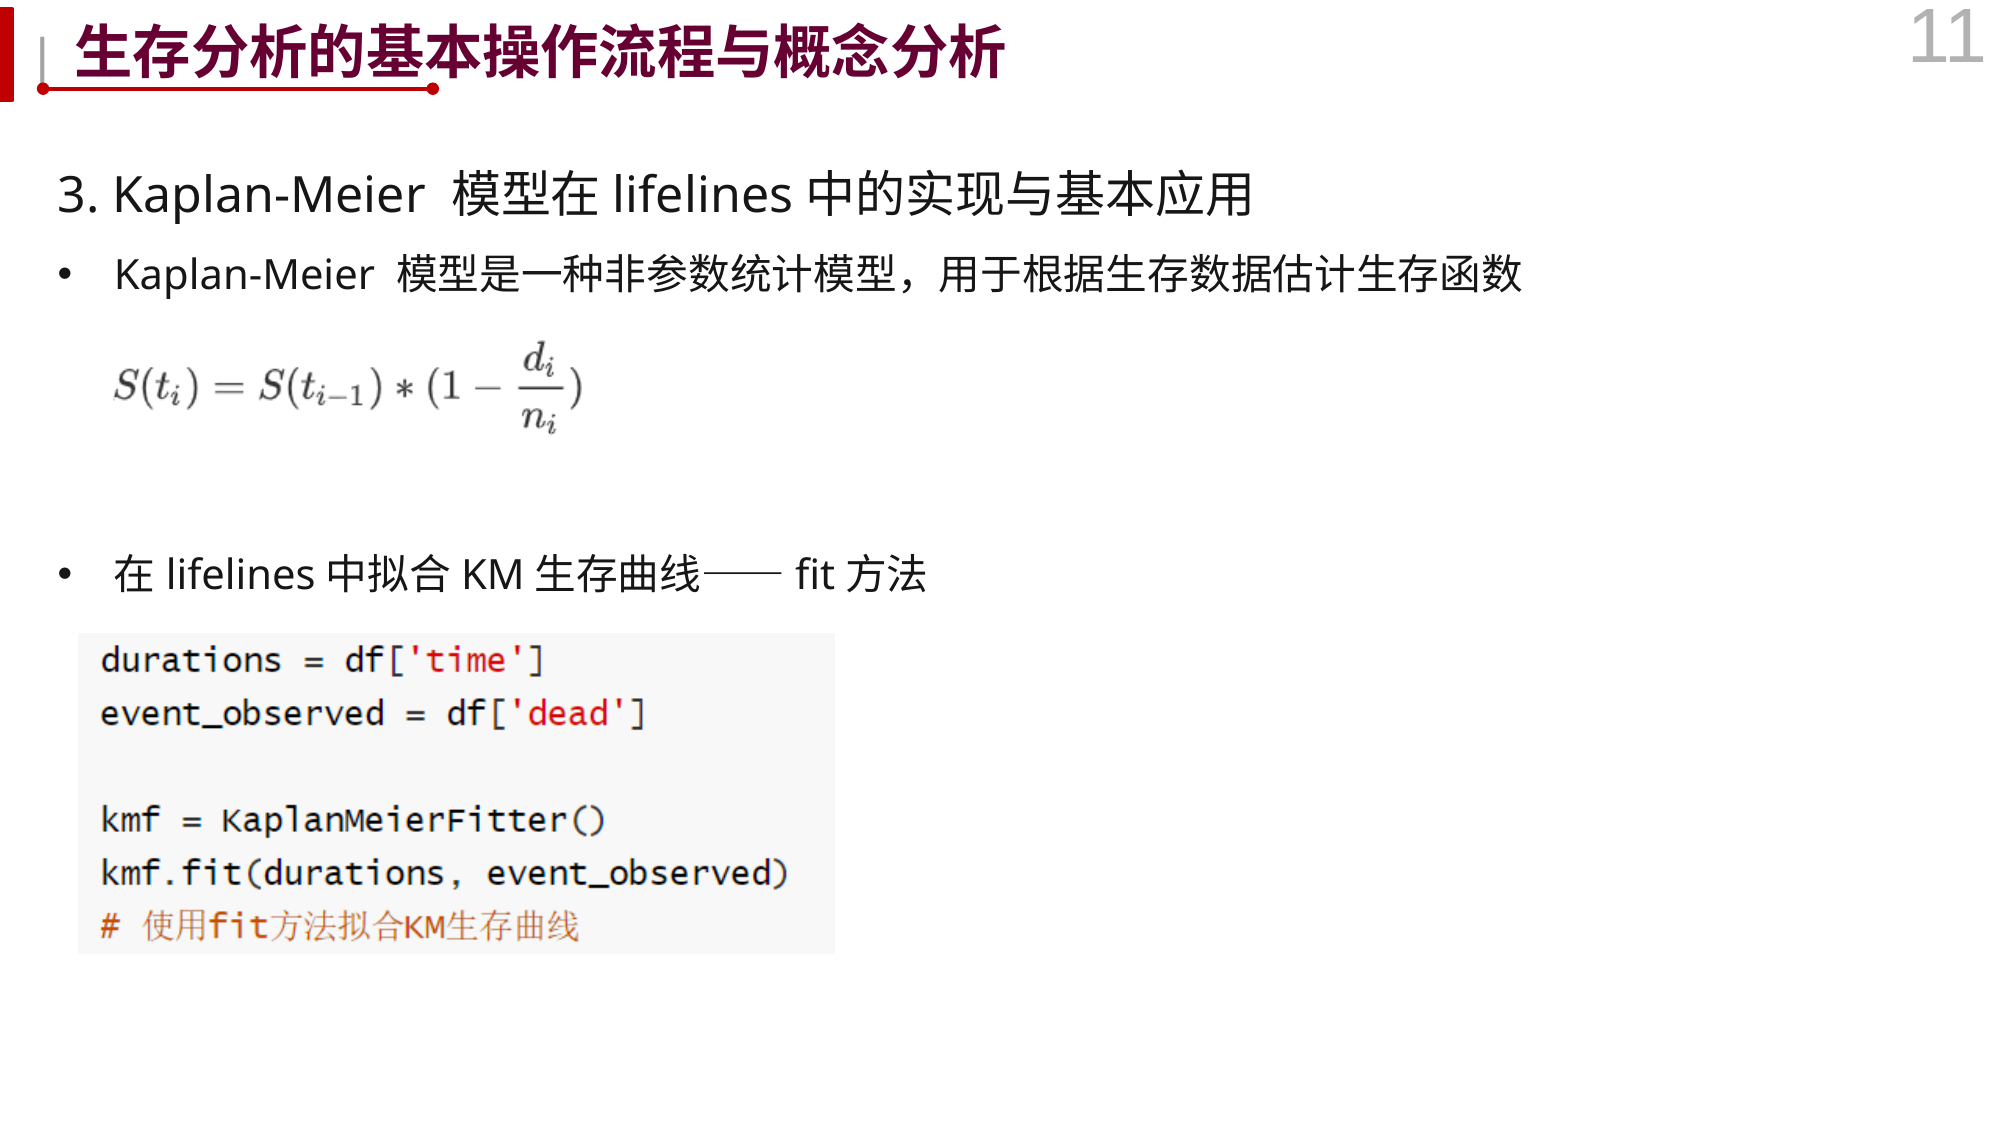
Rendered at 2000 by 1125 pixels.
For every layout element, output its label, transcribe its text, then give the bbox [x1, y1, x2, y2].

text_box [0, 7, 14, 102]
picture [78, 632, 835, 954]
text_box 3. Kaplan-Meier 模型在lifelines中的实现与基本应用 Kaplan-Meier 模型是一种非参数统计模型，用于根据生存数据估计生存函数 在lifelines中拟合KM生存曲线——fit方法 [42, 125, 1908, 251]
picture [54, 314, 723, 459]
text_box [1887, 0, 2000, 88]
text_box | 生存分析的基本操作流程与概念分析 [0, 5, 1780, 223]
